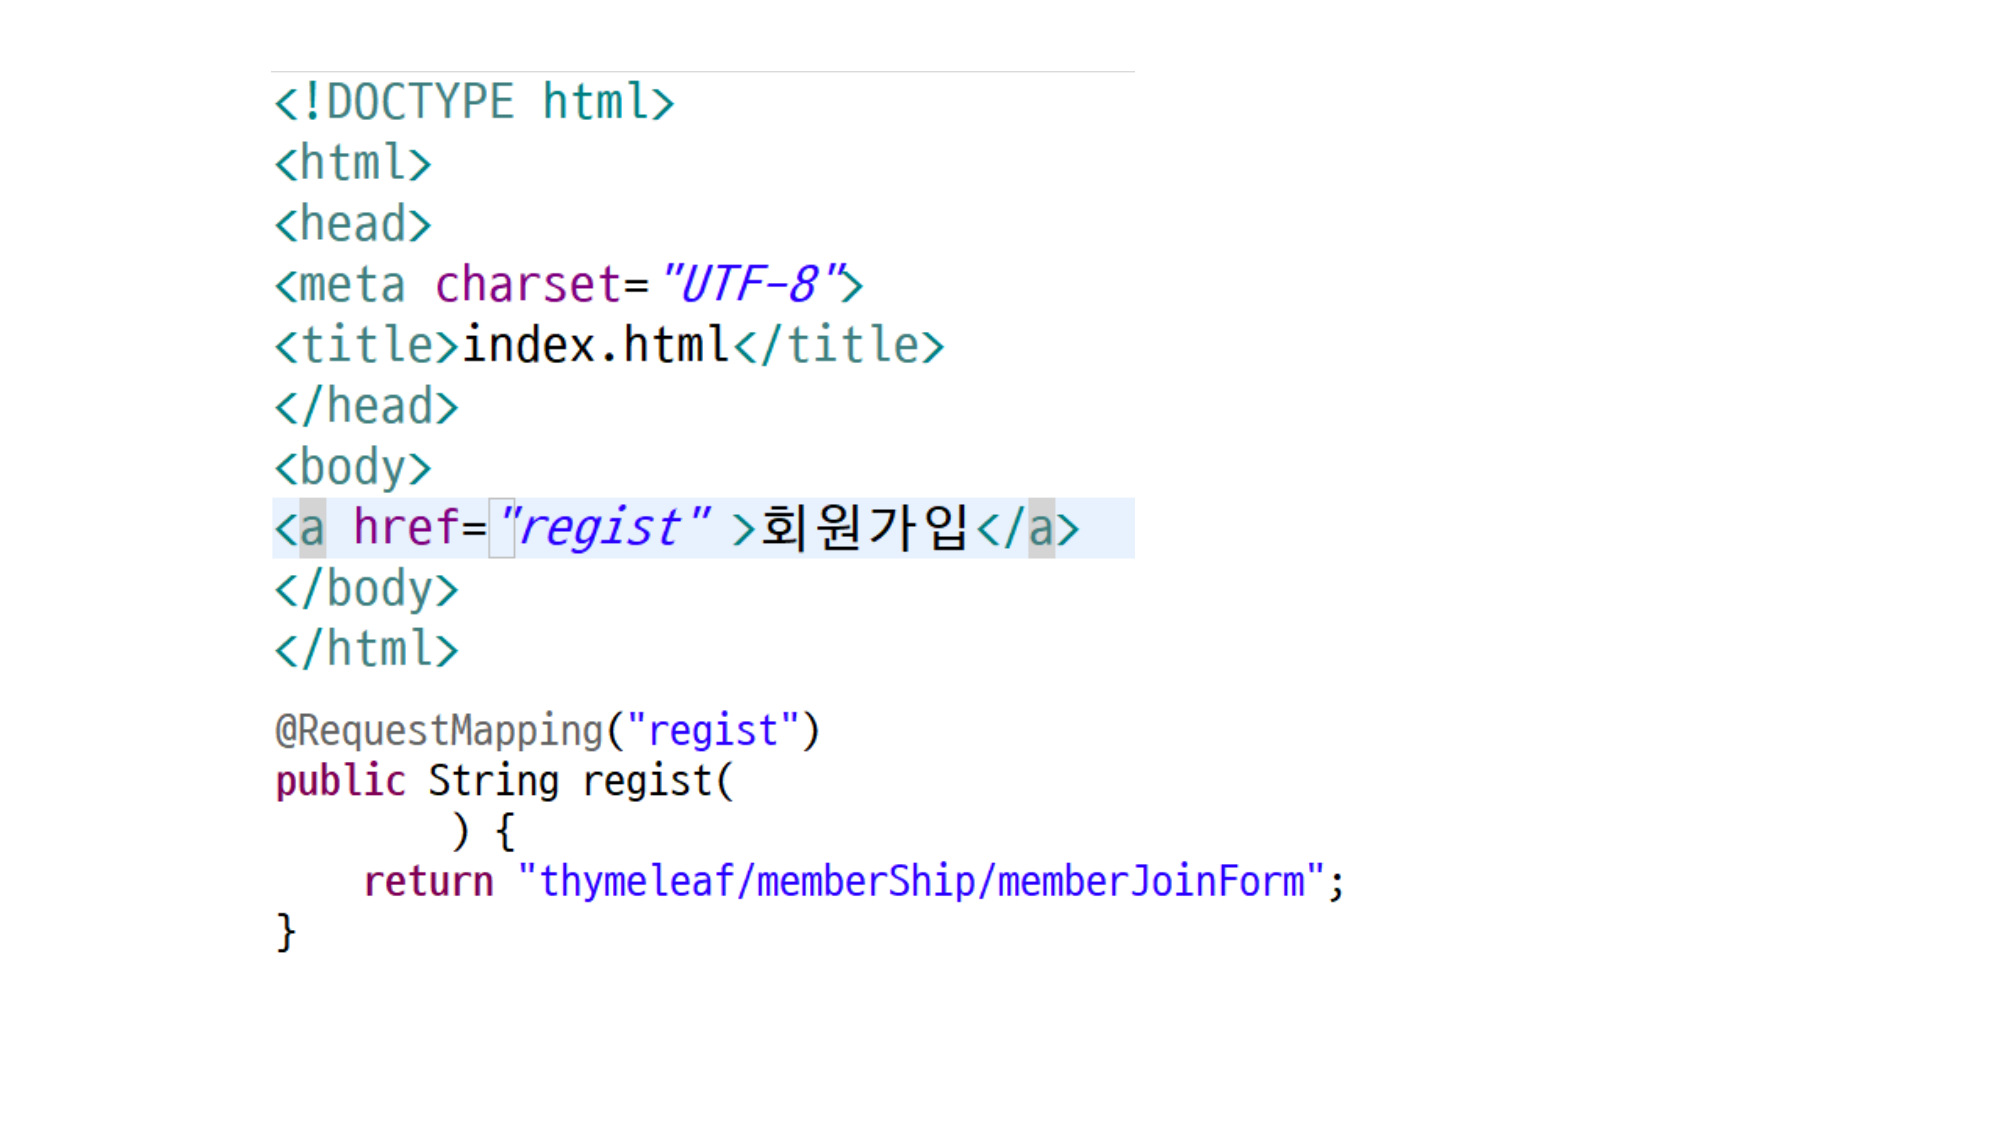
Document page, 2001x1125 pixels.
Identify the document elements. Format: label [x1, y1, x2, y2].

picture [271, 706, 1369, 962]
picture [271, 71, 1135, 678]
